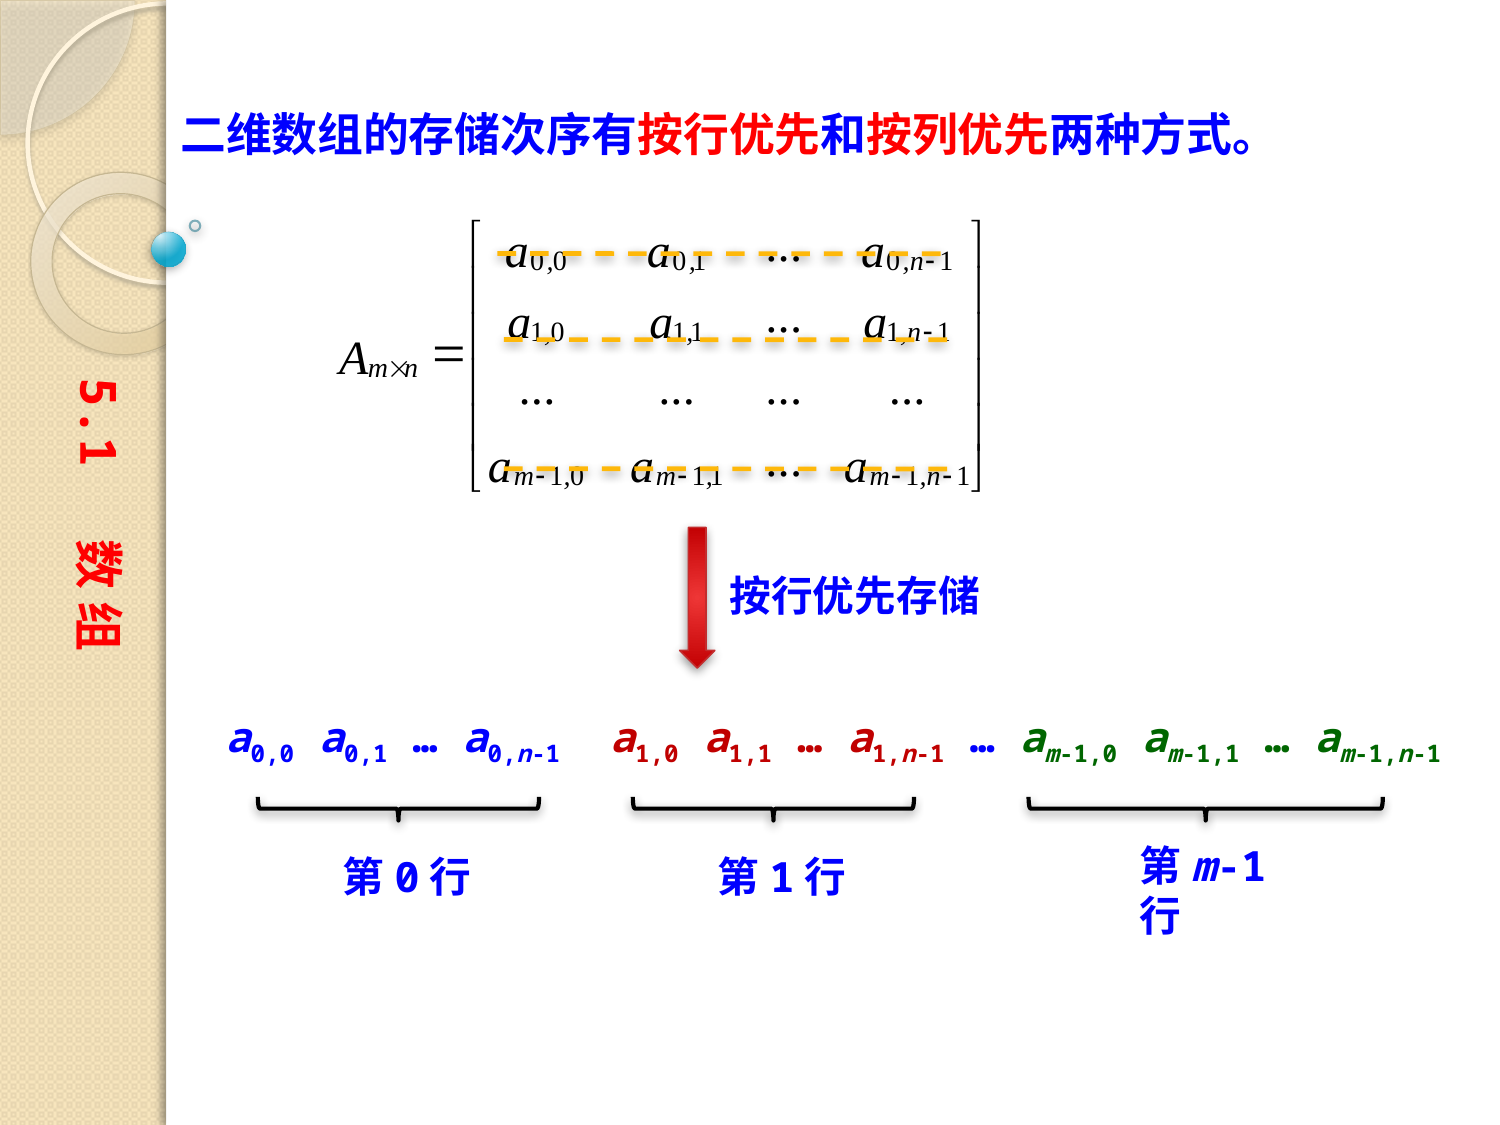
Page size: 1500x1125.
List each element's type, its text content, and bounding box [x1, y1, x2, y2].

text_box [327, 208, 997, 505]
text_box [210, 527, 1477, 910]
text_box 二维数组的存储次序有按行优先和按列优先两种方式。 [165, 70, 1360, 168]
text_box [497, 253, 962, 470]
text_box 5.1 数 组 [46, 363, 138, 680]
